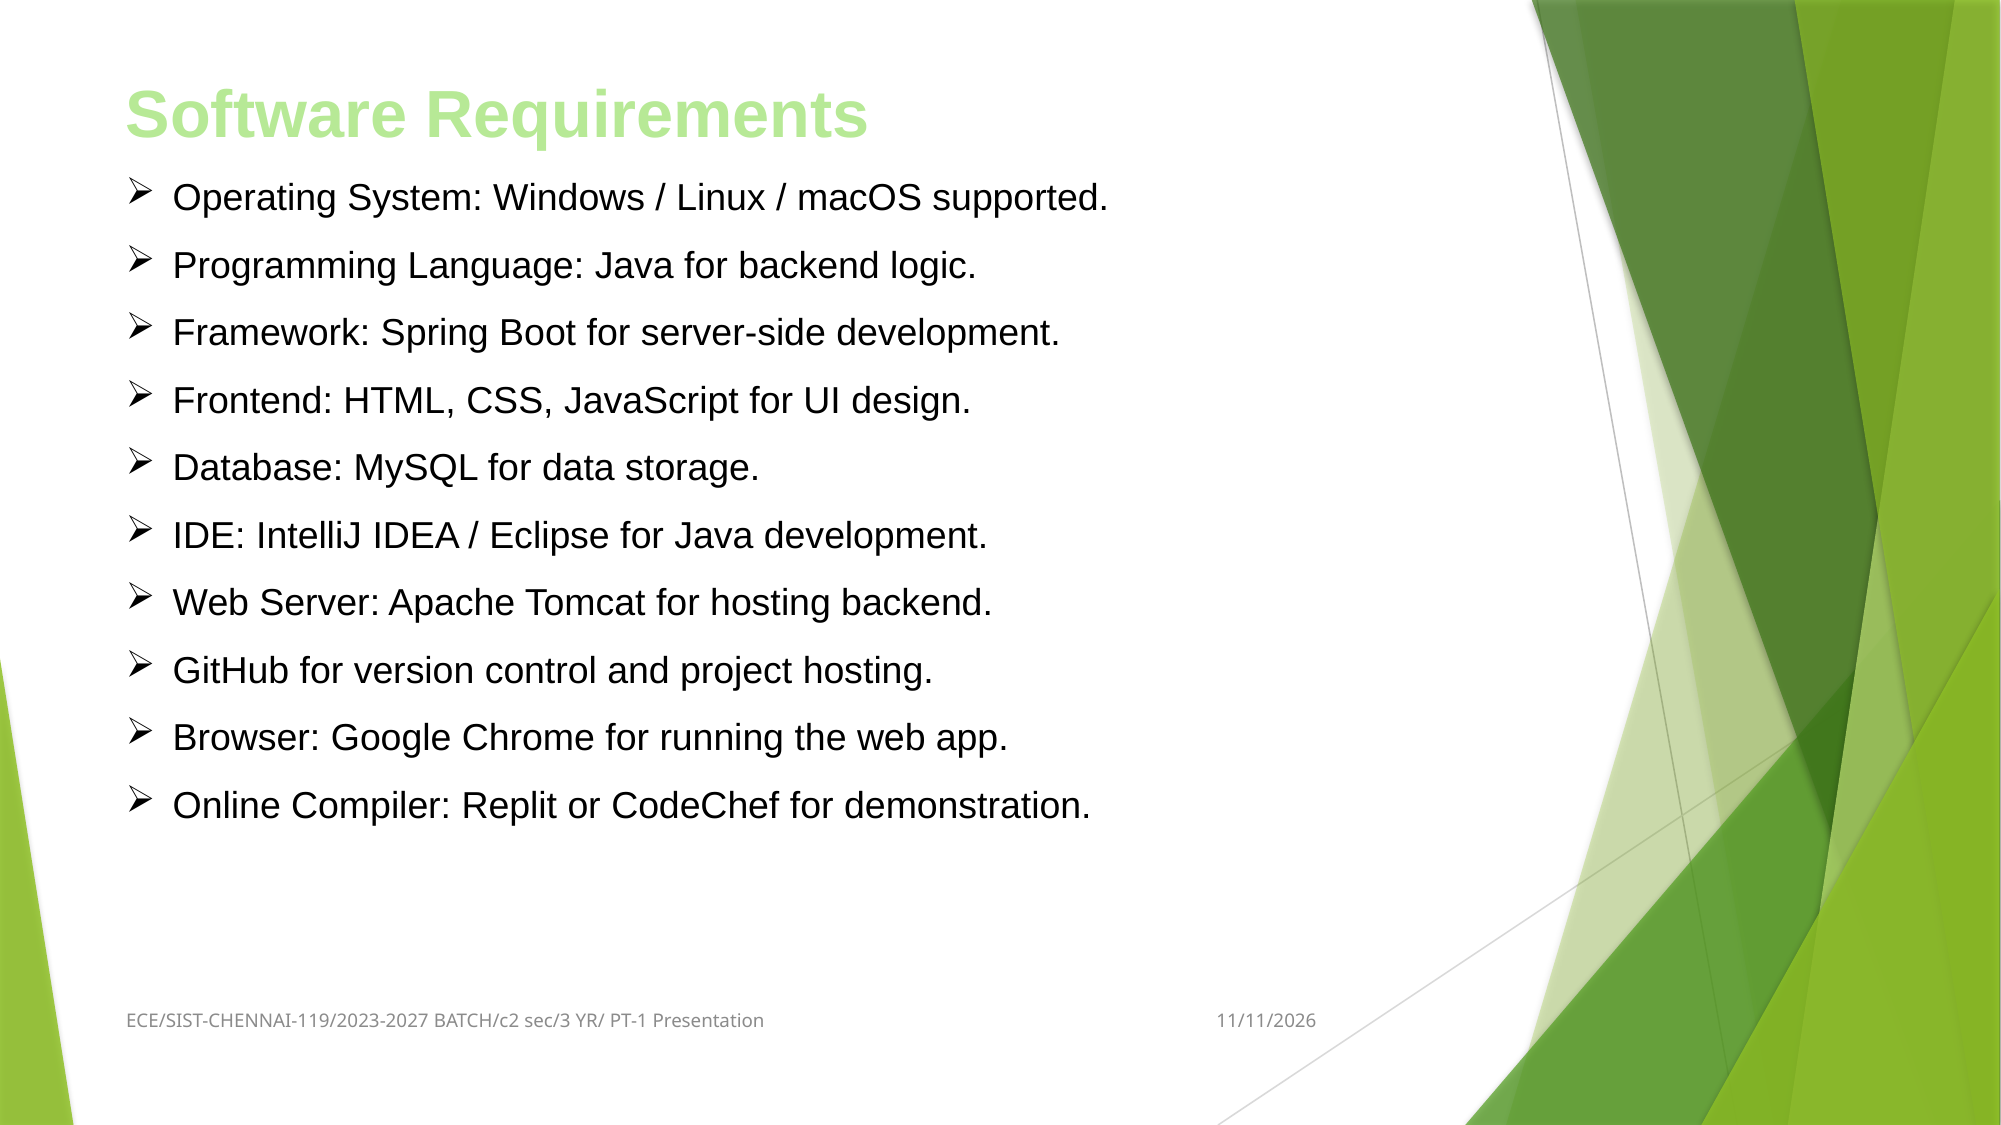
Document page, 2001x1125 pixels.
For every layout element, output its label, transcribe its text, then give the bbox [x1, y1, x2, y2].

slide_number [1181, 991, 1332, 1051]
footer ECE/SIST-CHENNAI-119/2023-2027 BATCH/c2 sec/3 YR/ PT-1 Presentation [111, 991, 1145, 1051]
text_box Software Requirements Operating System: Windows / Linux / macOS supported. Programming Language: Java for backend logic. Framework: Spring Boot for server-side development. Frontend: HTML, CSS, JavaScript for UI design. Database: MySQL for data storage. IDE: IntelliJ IDEA / Eclipse for Java development. Web Server: Apache Tomcat for hosting backend. GitHub for version control and project hosting. Browser: Google Chrome for running the web app. Online Compiler: Replit or CodeChef for demonstration. [111, 63, 1500, 833]
